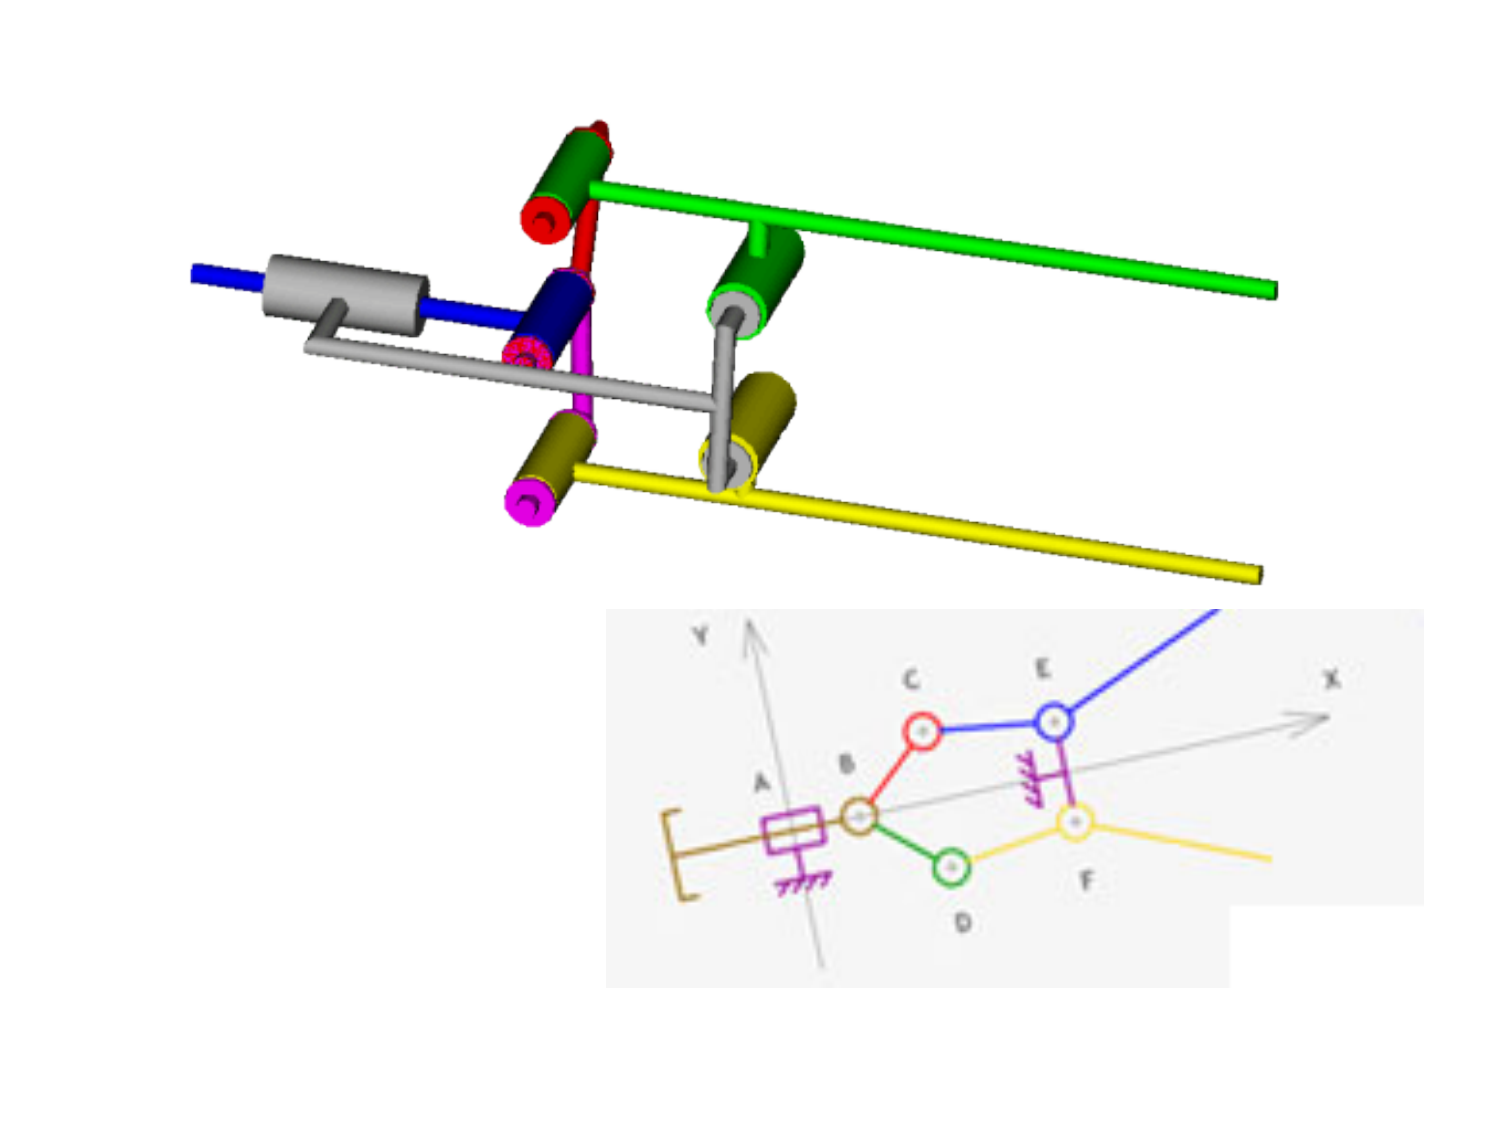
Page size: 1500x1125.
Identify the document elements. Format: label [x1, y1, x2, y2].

picture [76, 113, 1424, 988]
